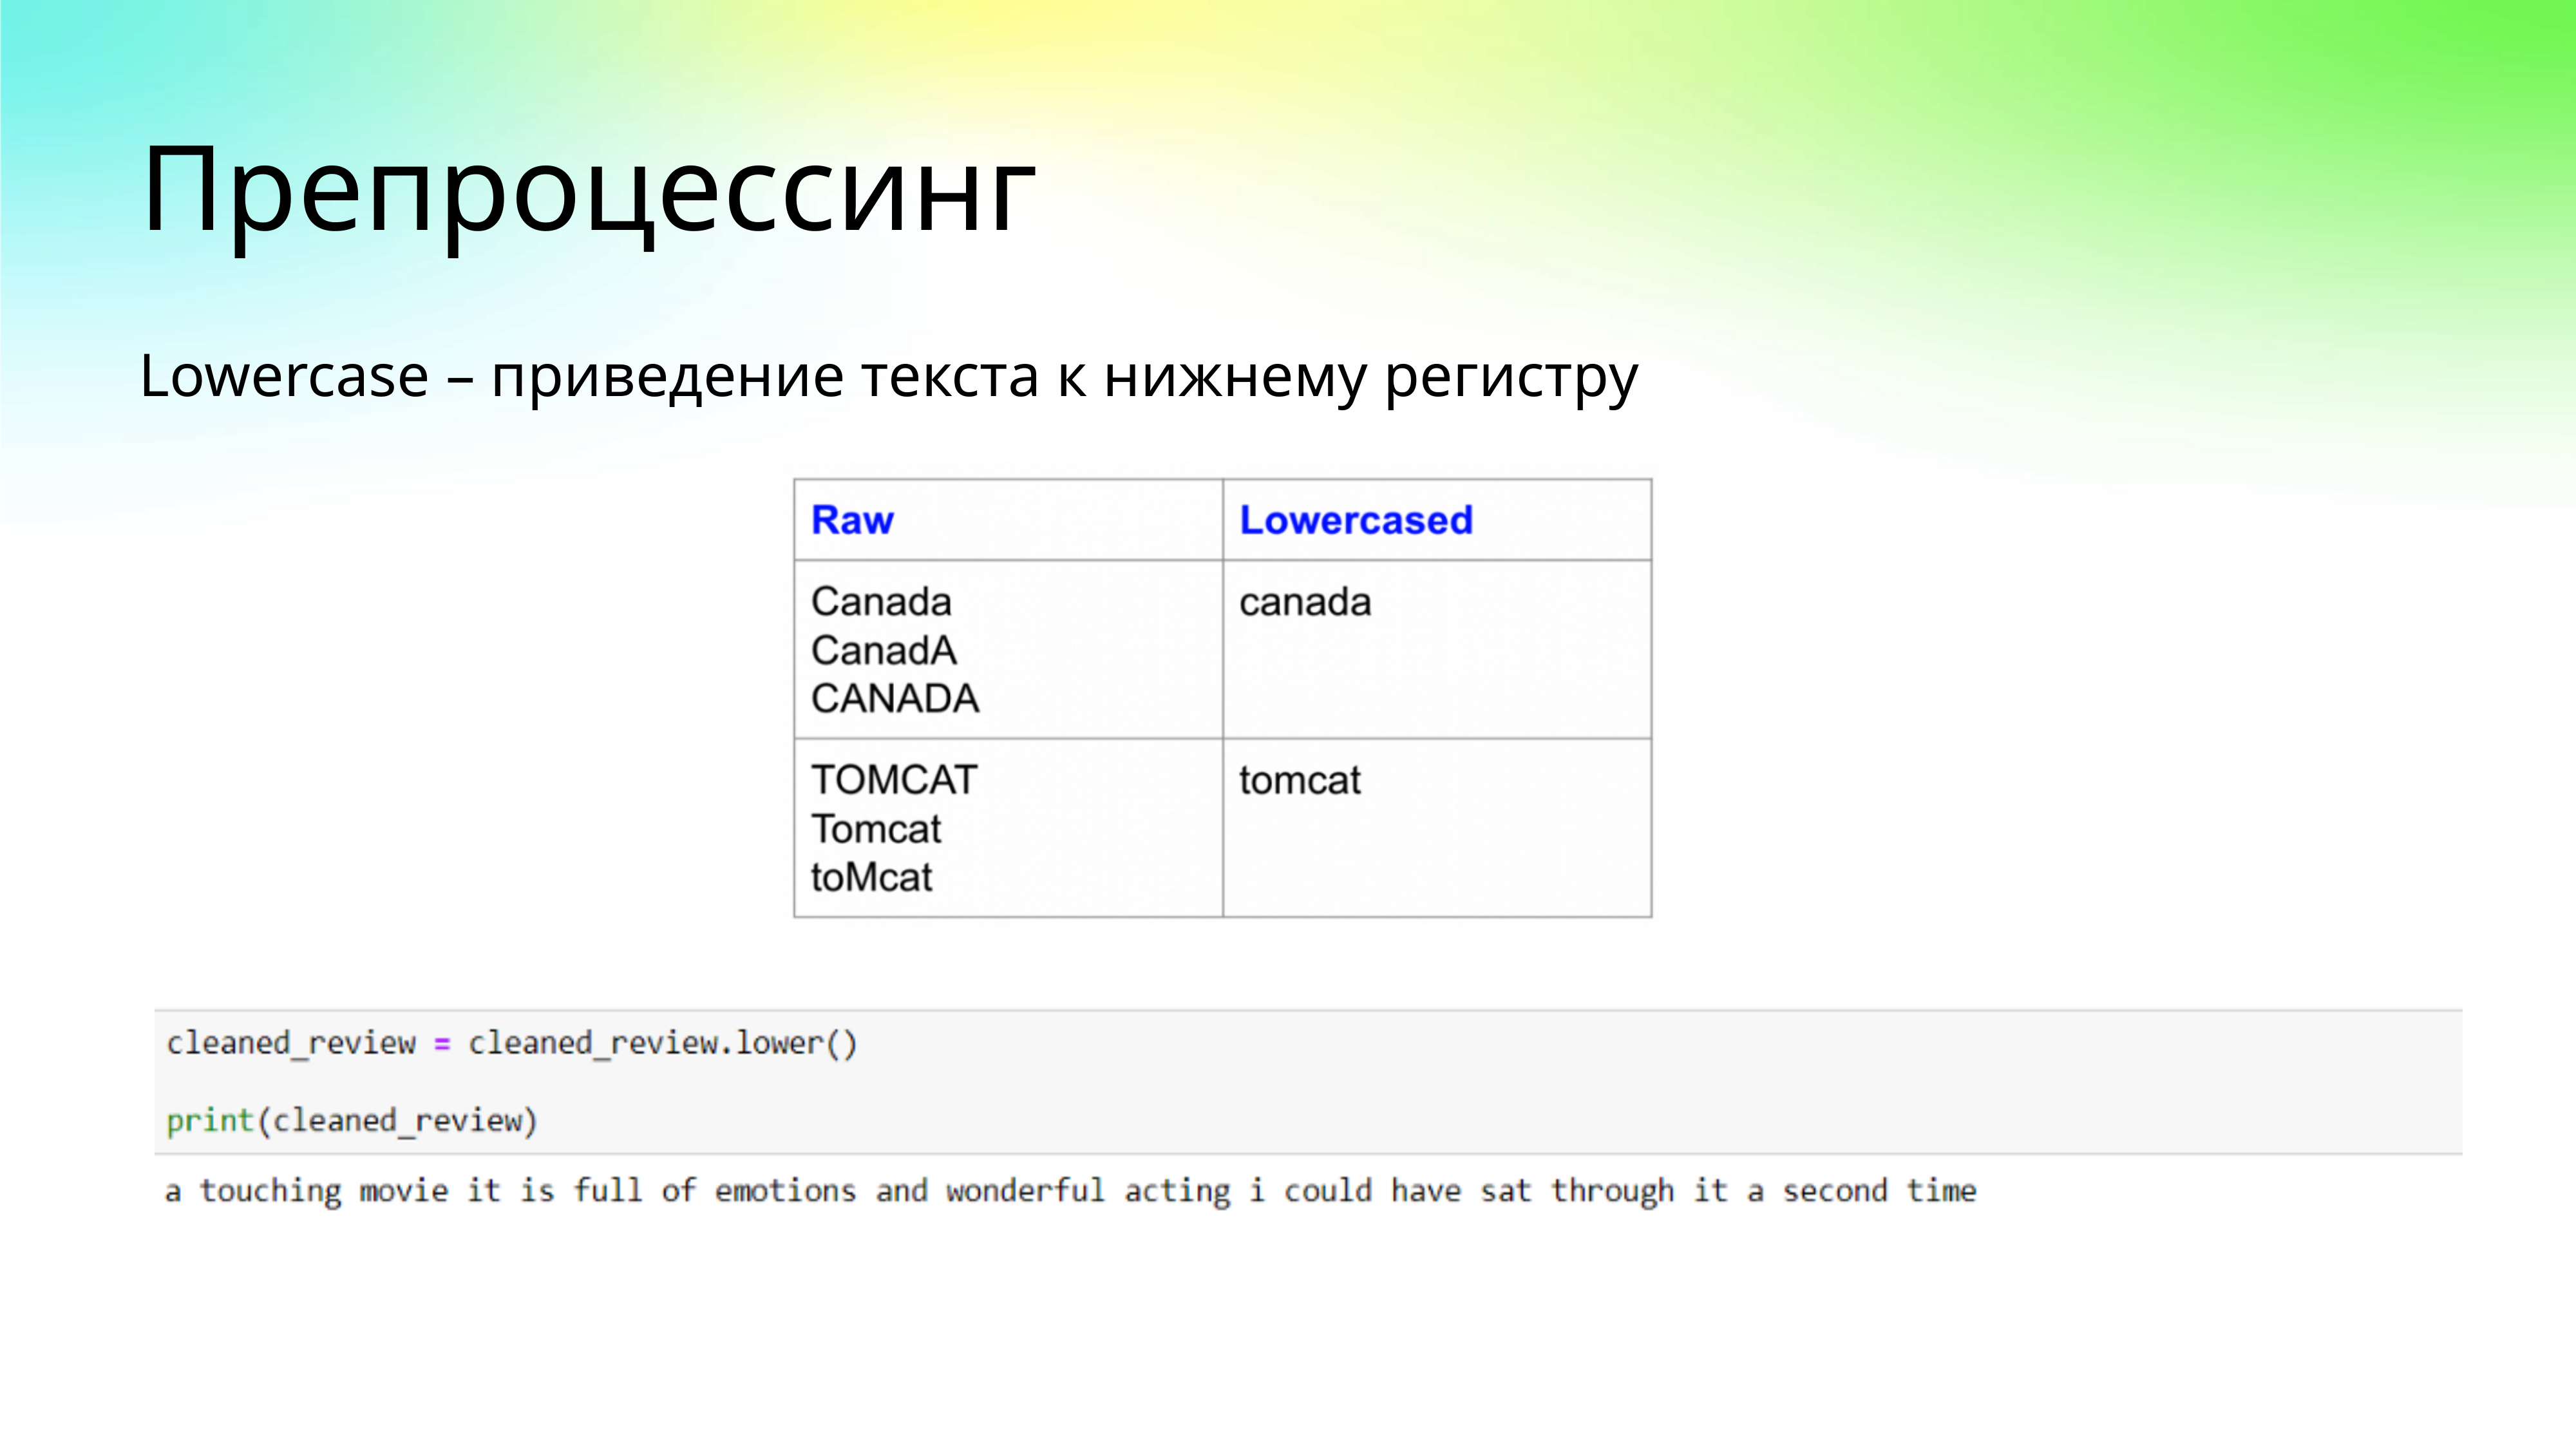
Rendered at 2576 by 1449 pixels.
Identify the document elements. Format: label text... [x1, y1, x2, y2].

picture [0, 0, 2576, 1449]
text_box Lowercase – приведение текста к нижнему регистру [134, 332, 2116, 1315]
title Препроцессинг [133, 107, 2443, 350]
